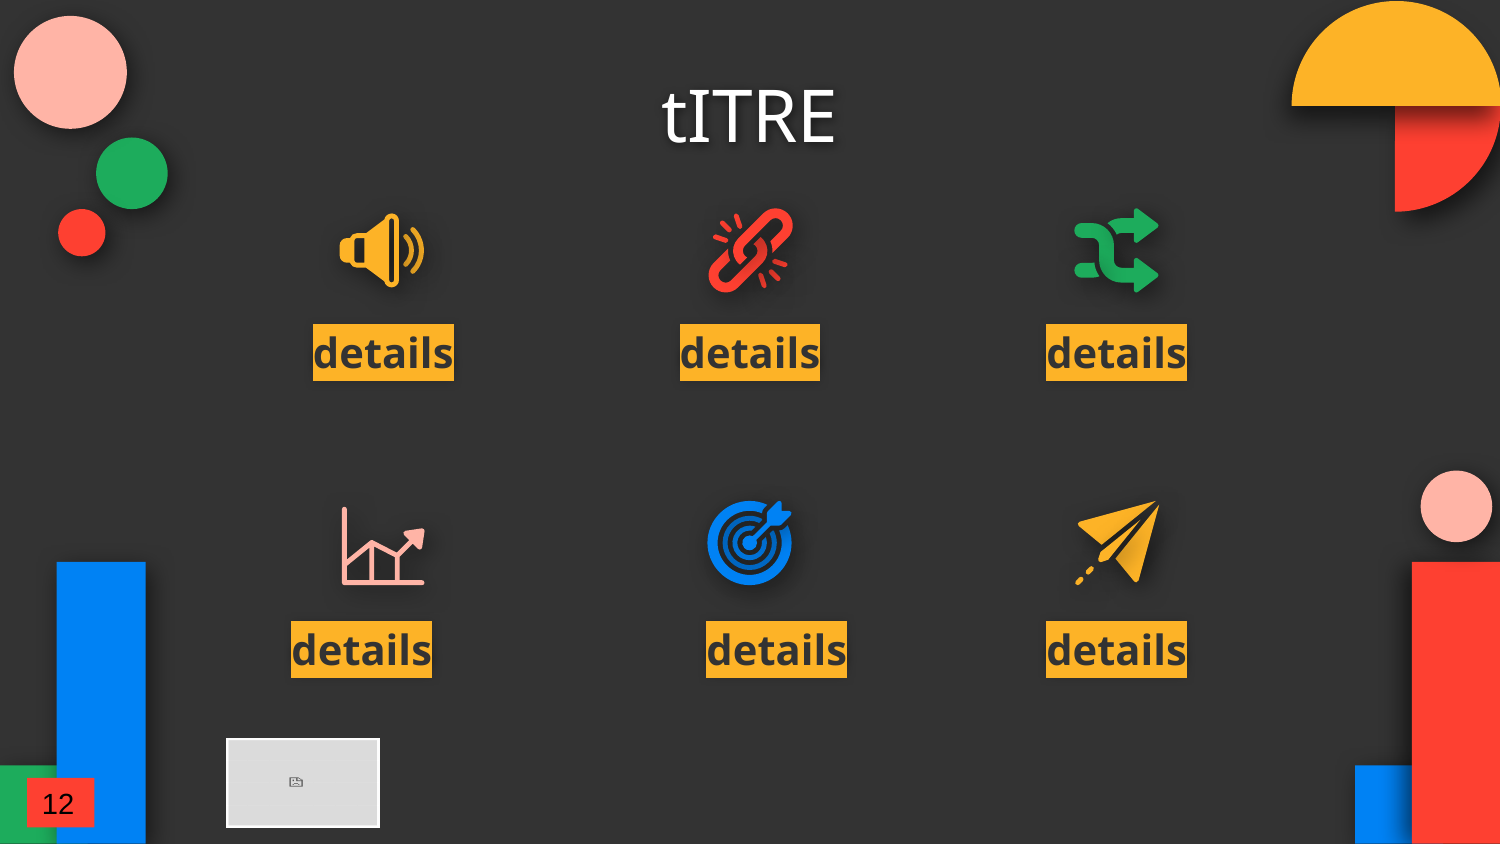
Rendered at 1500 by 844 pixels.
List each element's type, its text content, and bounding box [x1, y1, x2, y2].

title details [960, 308, 1274, 396]
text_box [1074, 207, 1160, 293]
text_box [341, 506, 425, 586]
title details [960, 605, 1274, 692]
title details [549, 605, 955, 692]
title details [226, 308, 540, 396]
title details [593, 308, 907, 396]
text_box 12 [27, 777, 95, 828]
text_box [339, 213, 428, 288]
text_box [706, 208, 795, 293]
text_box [1073, 500, 1160, 586]
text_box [707, 500, 793, 586]
picture [226, 738, 380, 828]
title tITRE [118, 66, 1382, 161]
title details [183, 605, 540, 692]
